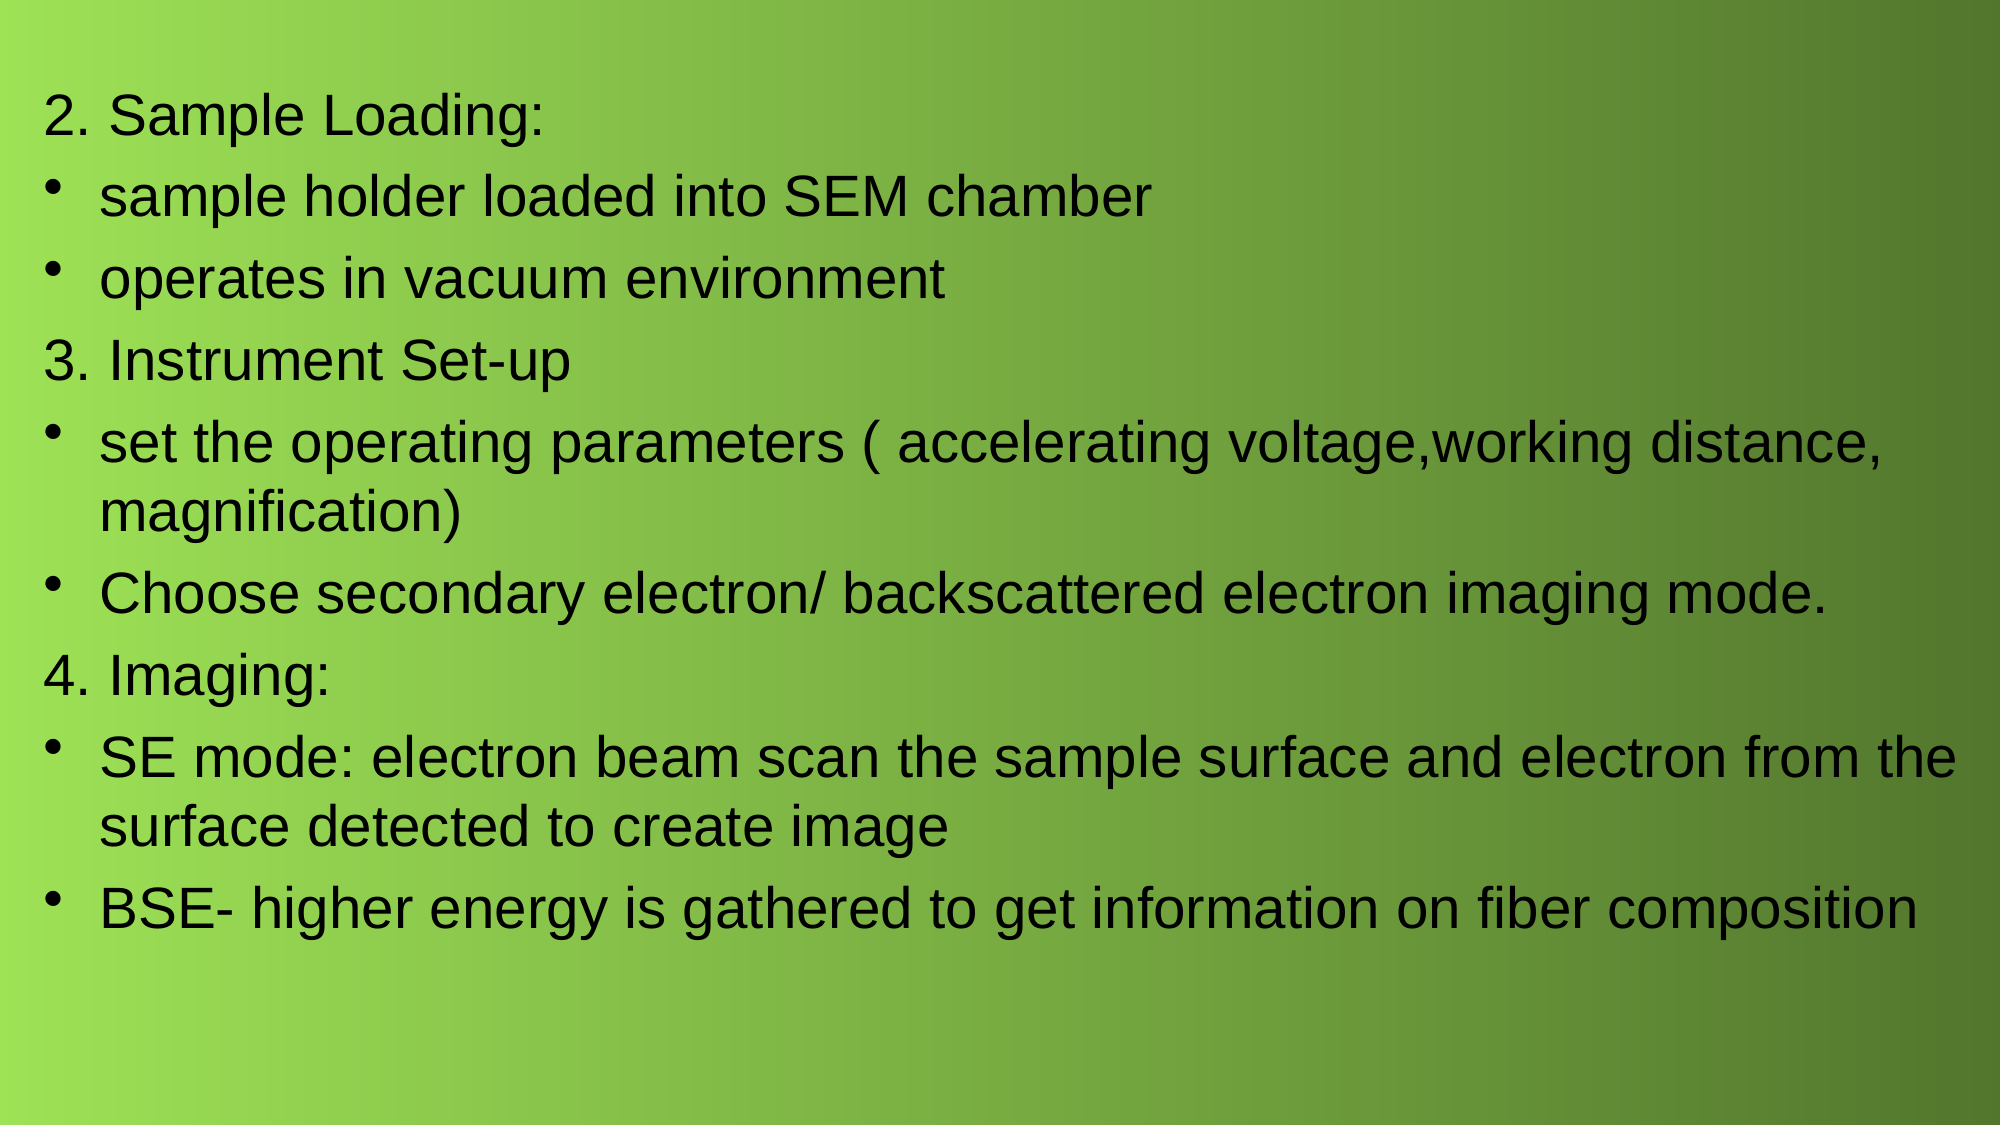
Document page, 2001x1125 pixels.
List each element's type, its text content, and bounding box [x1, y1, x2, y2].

list 2. Sample Loading: sample holder loaded into SEM chamber operates in vacuum environment 3. Instrument Set-up set the operating parameters ( accelerating voltage,working distance, magnification) Choose secondary electron/ backscattered electron imaging mode. 4. Imaging: SE mode: electron beam scan the sample surface and electron from the surface detected to create image BSE- higher energy is gathered to get information on fiber composition [28, 69, 1984, 1104]
